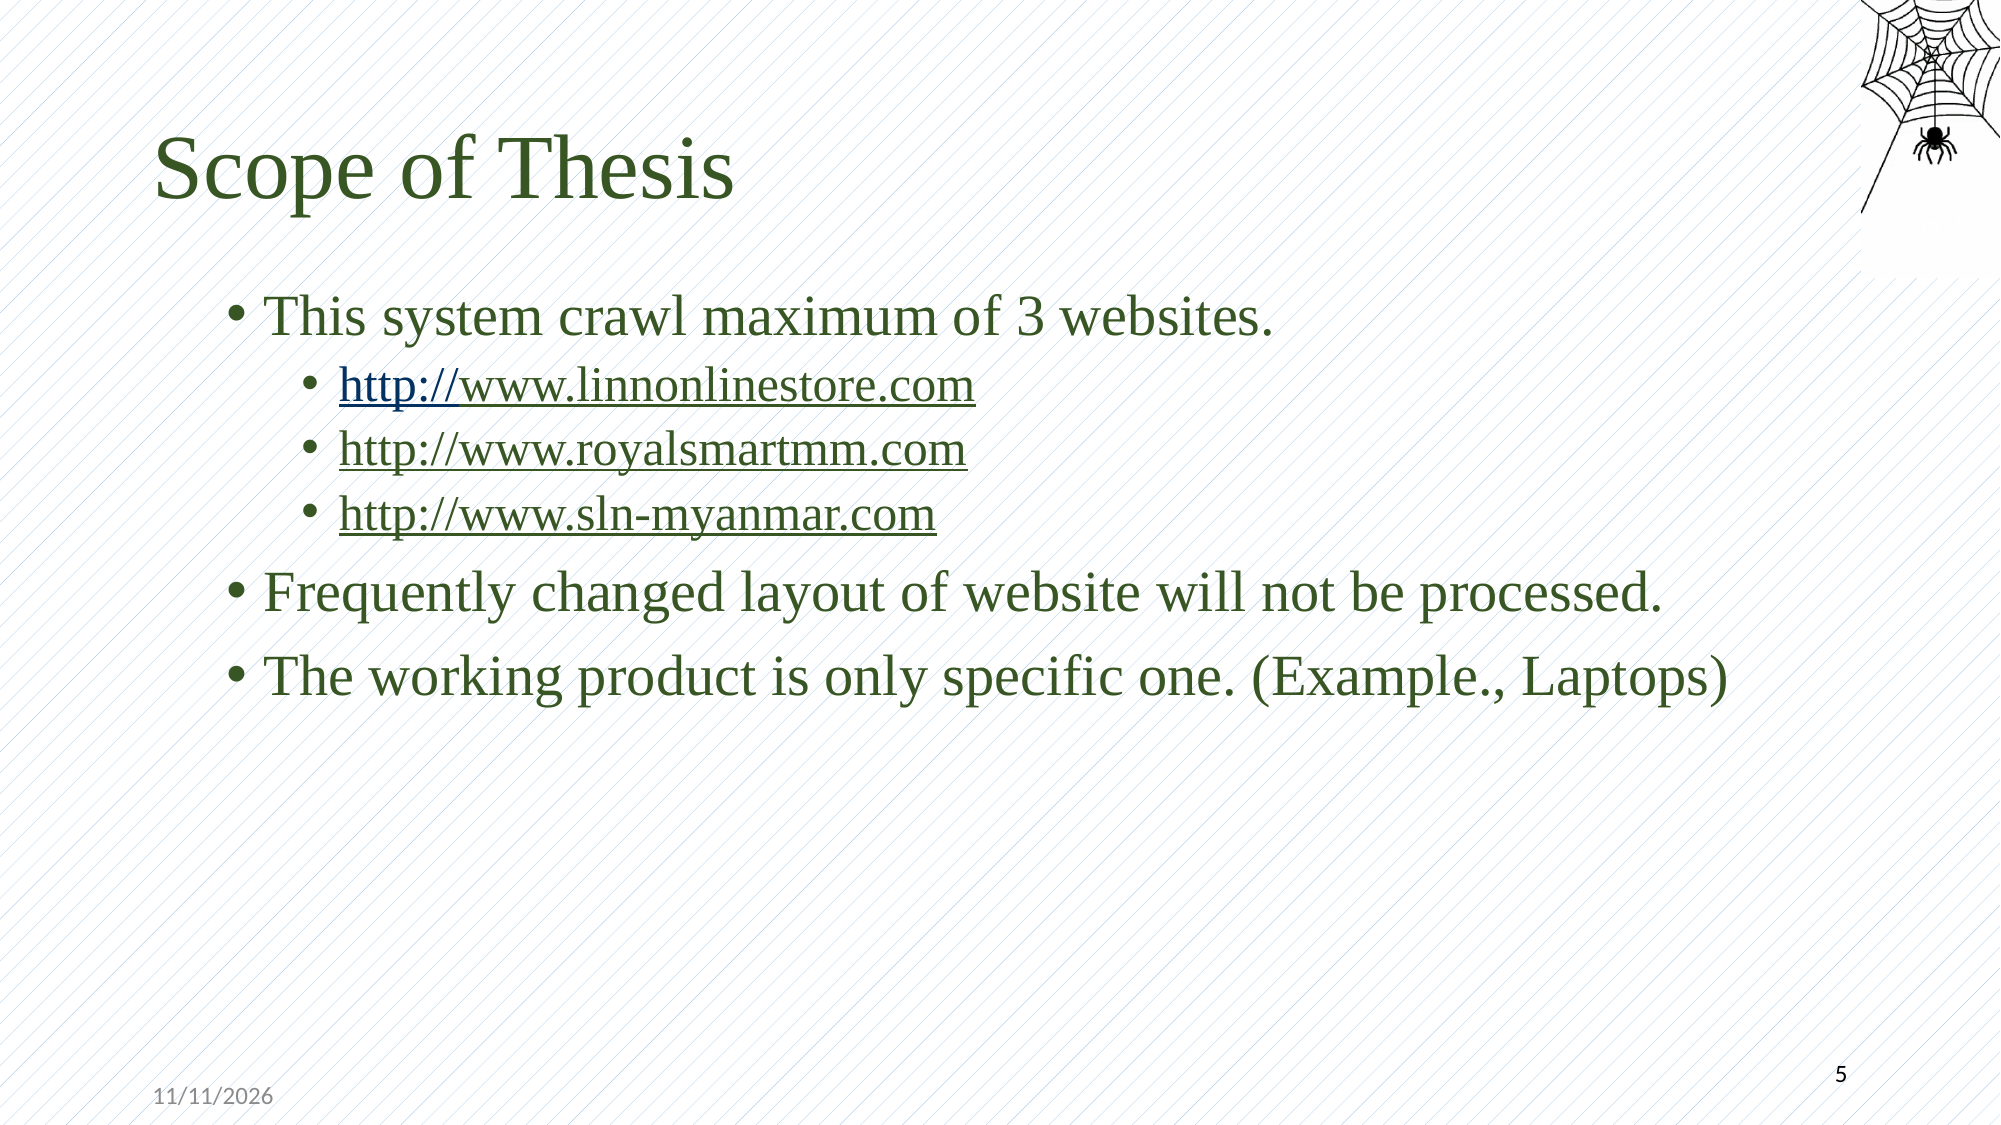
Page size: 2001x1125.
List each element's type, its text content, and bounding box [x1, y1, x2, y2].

list This system crawl maximum of 3 websites. http://www.linnonlinestore.com http://www.royalsmartmm.com http://www.sln-myanmar.com Frequently changed layout of website will not be processed. The working product is only specific one. (Example., Laptops) [211, 277, 1789, 864]
picture [1861, 0, 2000, 278]
title Scope of Thesis [137, 59, 1863, 278]
slide_number 5 [1412, 1042, 1863, 1103]
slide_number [137, 1065, 588, 1125]
